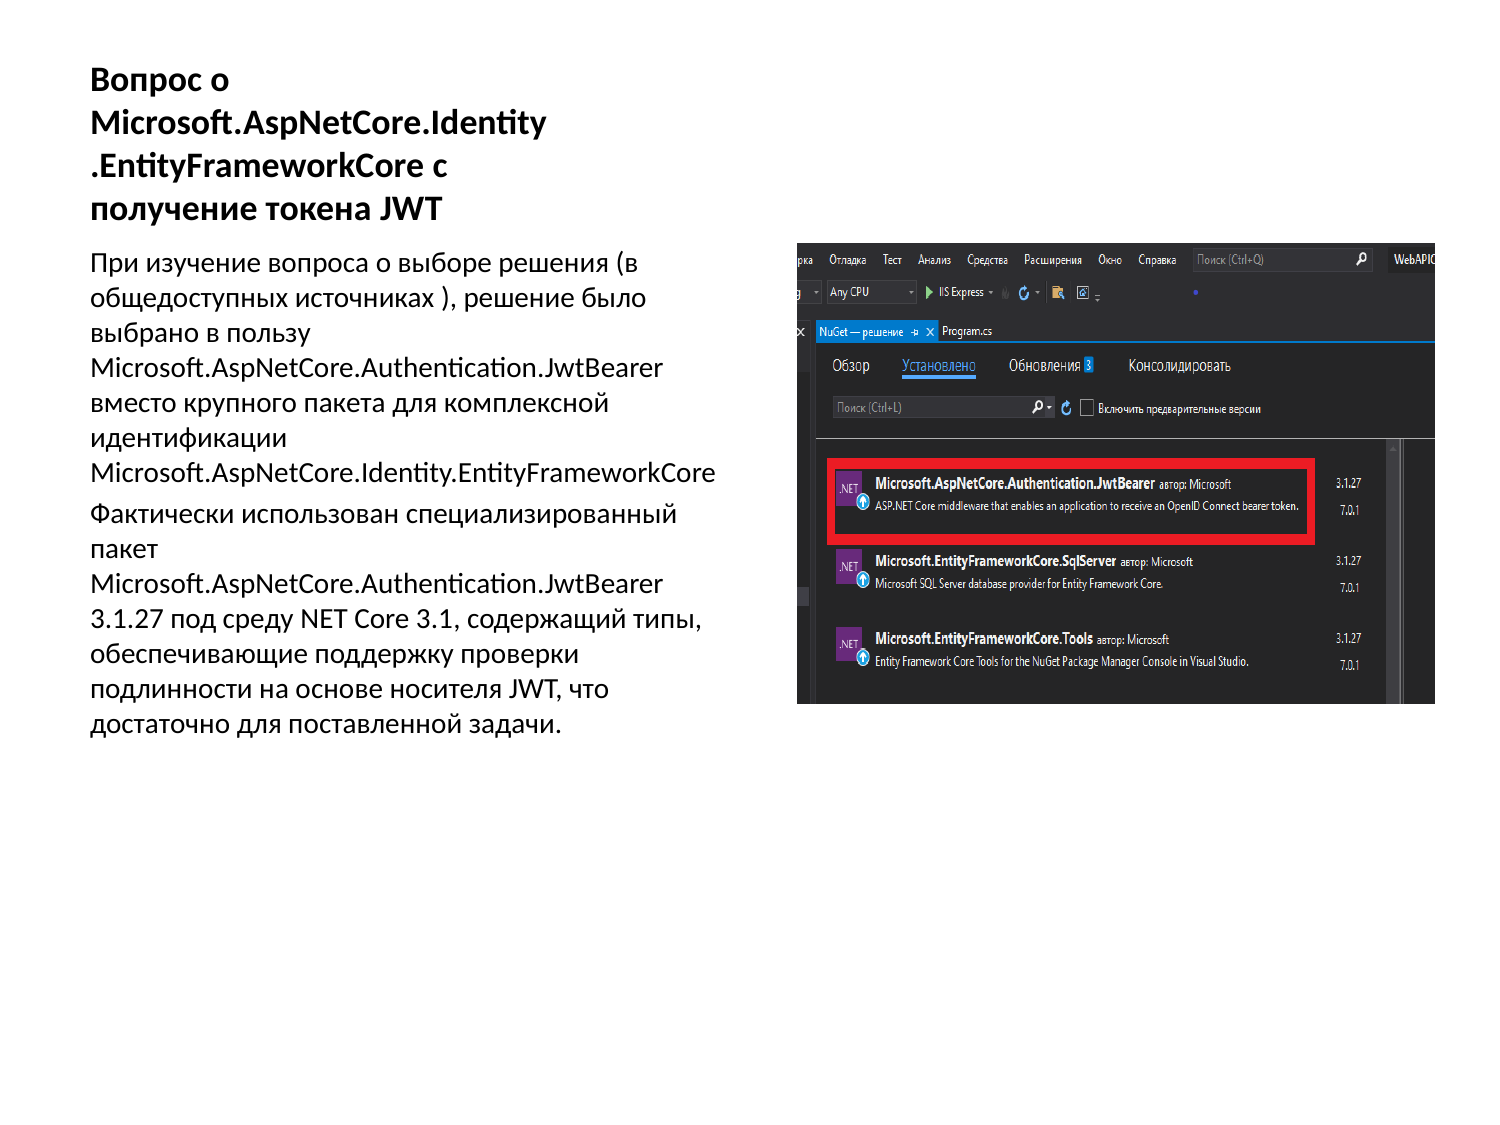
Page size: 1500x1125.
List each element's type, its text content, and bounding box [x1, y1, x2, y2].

list При изучение вопроса о выборе решения (в общедоступных источниках ), решение было выбрано в пользу Microsoft.AspNetCore.Authentication.JwtBearer вместо крупного пакета для комплексной идентификации Microsoft.AspNetCore.Identity.EntityFrameworkCore Фактически использован специализированный пакет Microsoft.AspNetCore.Authentication.JwtBearer 3.1.27 под среду NET Core 3.1, содержащий типы, обеспечивающие поддержку проверки подлинности на основе носителя JWT, что достаточно для поставленной задачи. [75, 235, 750, 1005]
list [796, 243, 1436, 704]
title Вопрос о Microsoft.AspNetCore.Identity.EntityFrameworkCore с получение токена JWT [75, 44, 569, 235]
